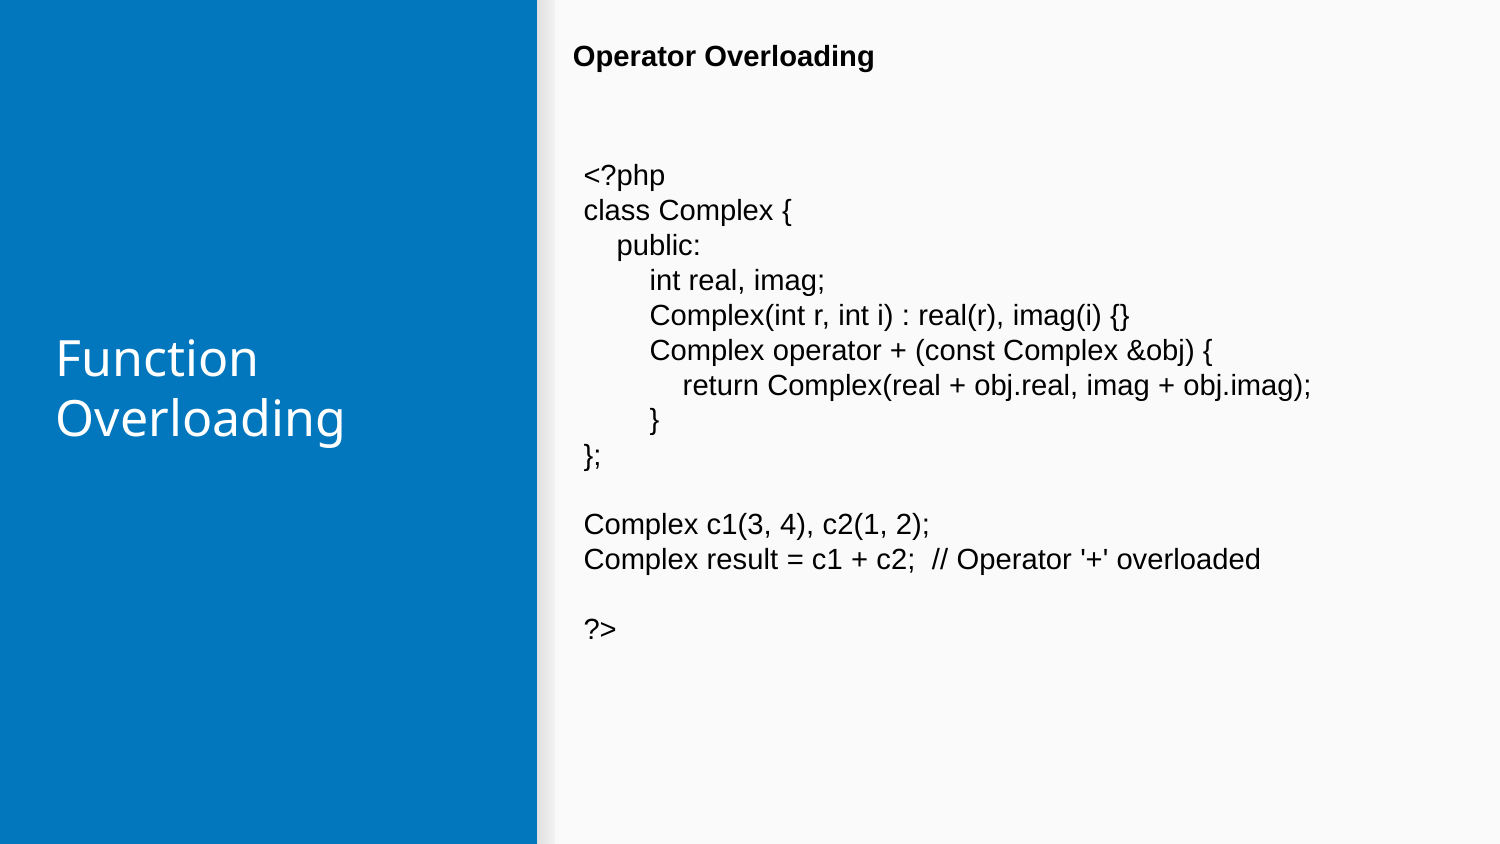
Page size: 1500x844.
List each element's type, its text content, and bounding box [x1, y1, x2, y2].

text_box <?php class Complex { public: int real, imag; Complex(int r, int i) : real(r), imag(i) {} Complex operator + (const Complex &obj) { return Complex(real + obj.real, imag + obj.imag); } }; Complex c1(3, 4), c2(1, 2); Complex result = c1 + c2; // Operator '+' overloaded ?> [568, 106, 1443, 696]
title Function Overloading [40, 382, 526, 461]
text_box Operator Overloading [557, 17, 1466, 88]
